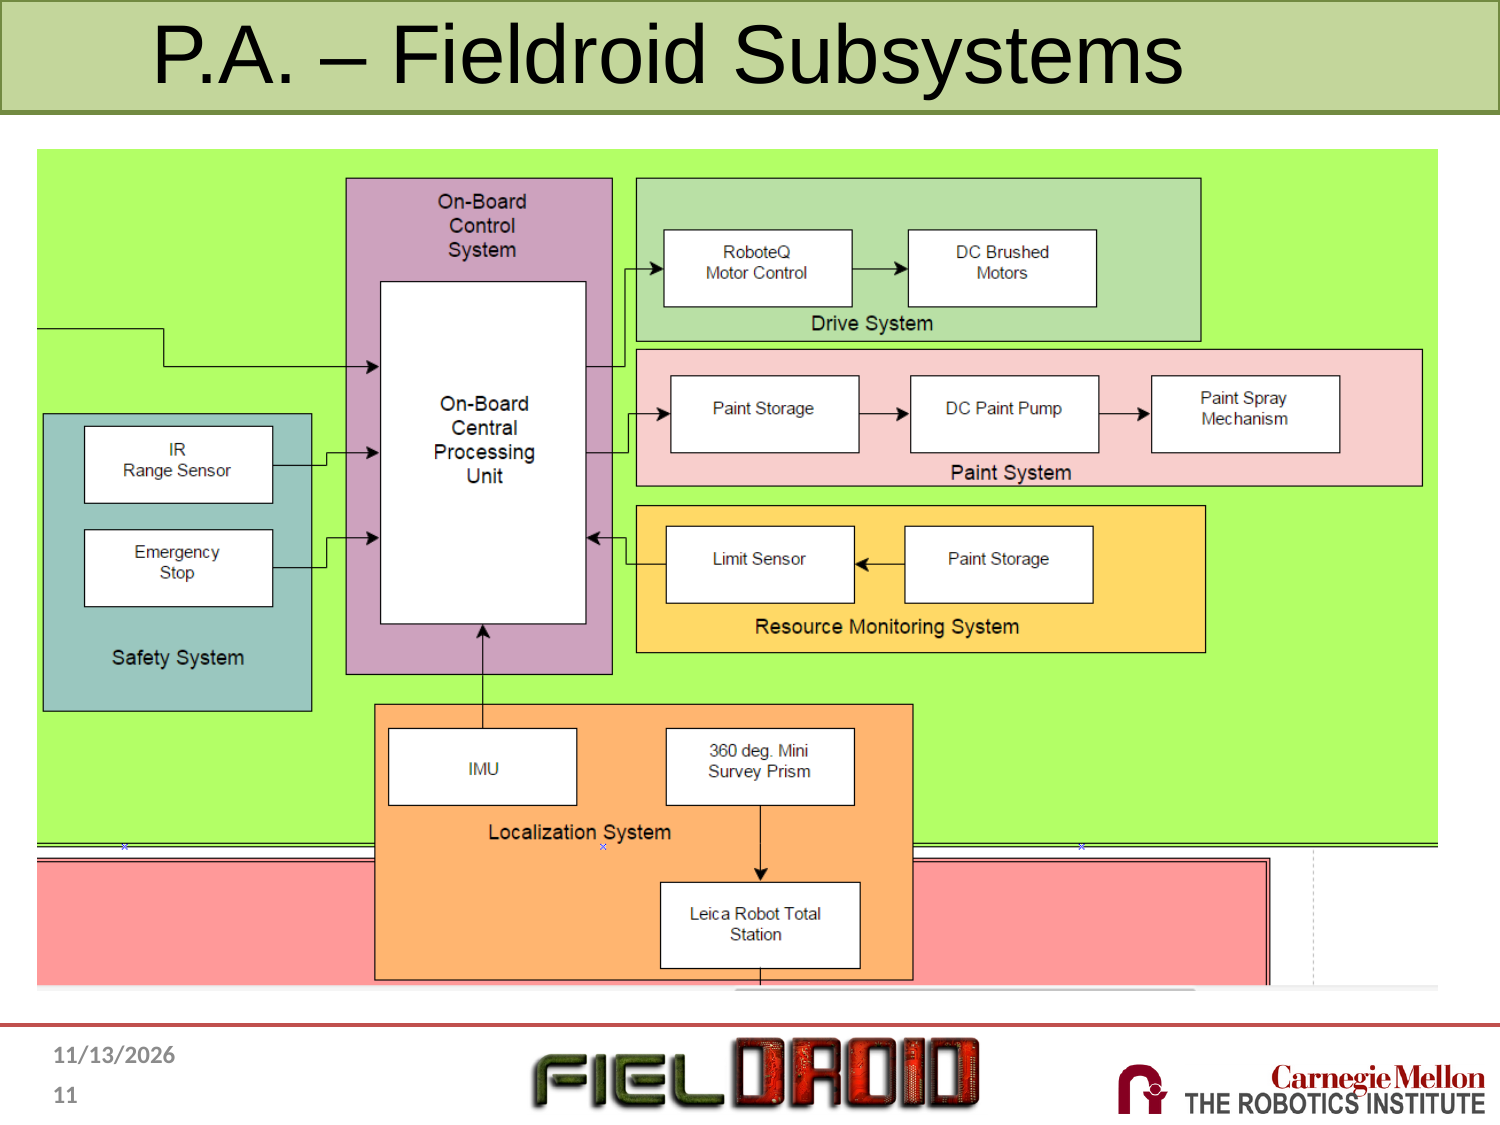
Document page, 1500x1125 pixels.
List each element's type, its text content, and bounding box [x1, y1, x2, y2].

picture [37, 149, 1438, 991]
title P.A. – Fieldroid Subsystems [12, 0, 1325, 113]
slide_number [37, 1037, 213, 1071]
slide_number 11 [37, 1074, 213, 1114]
picture [1112, 1062, 1488, 1114]
picture [525, 1027, 988, 1125]
